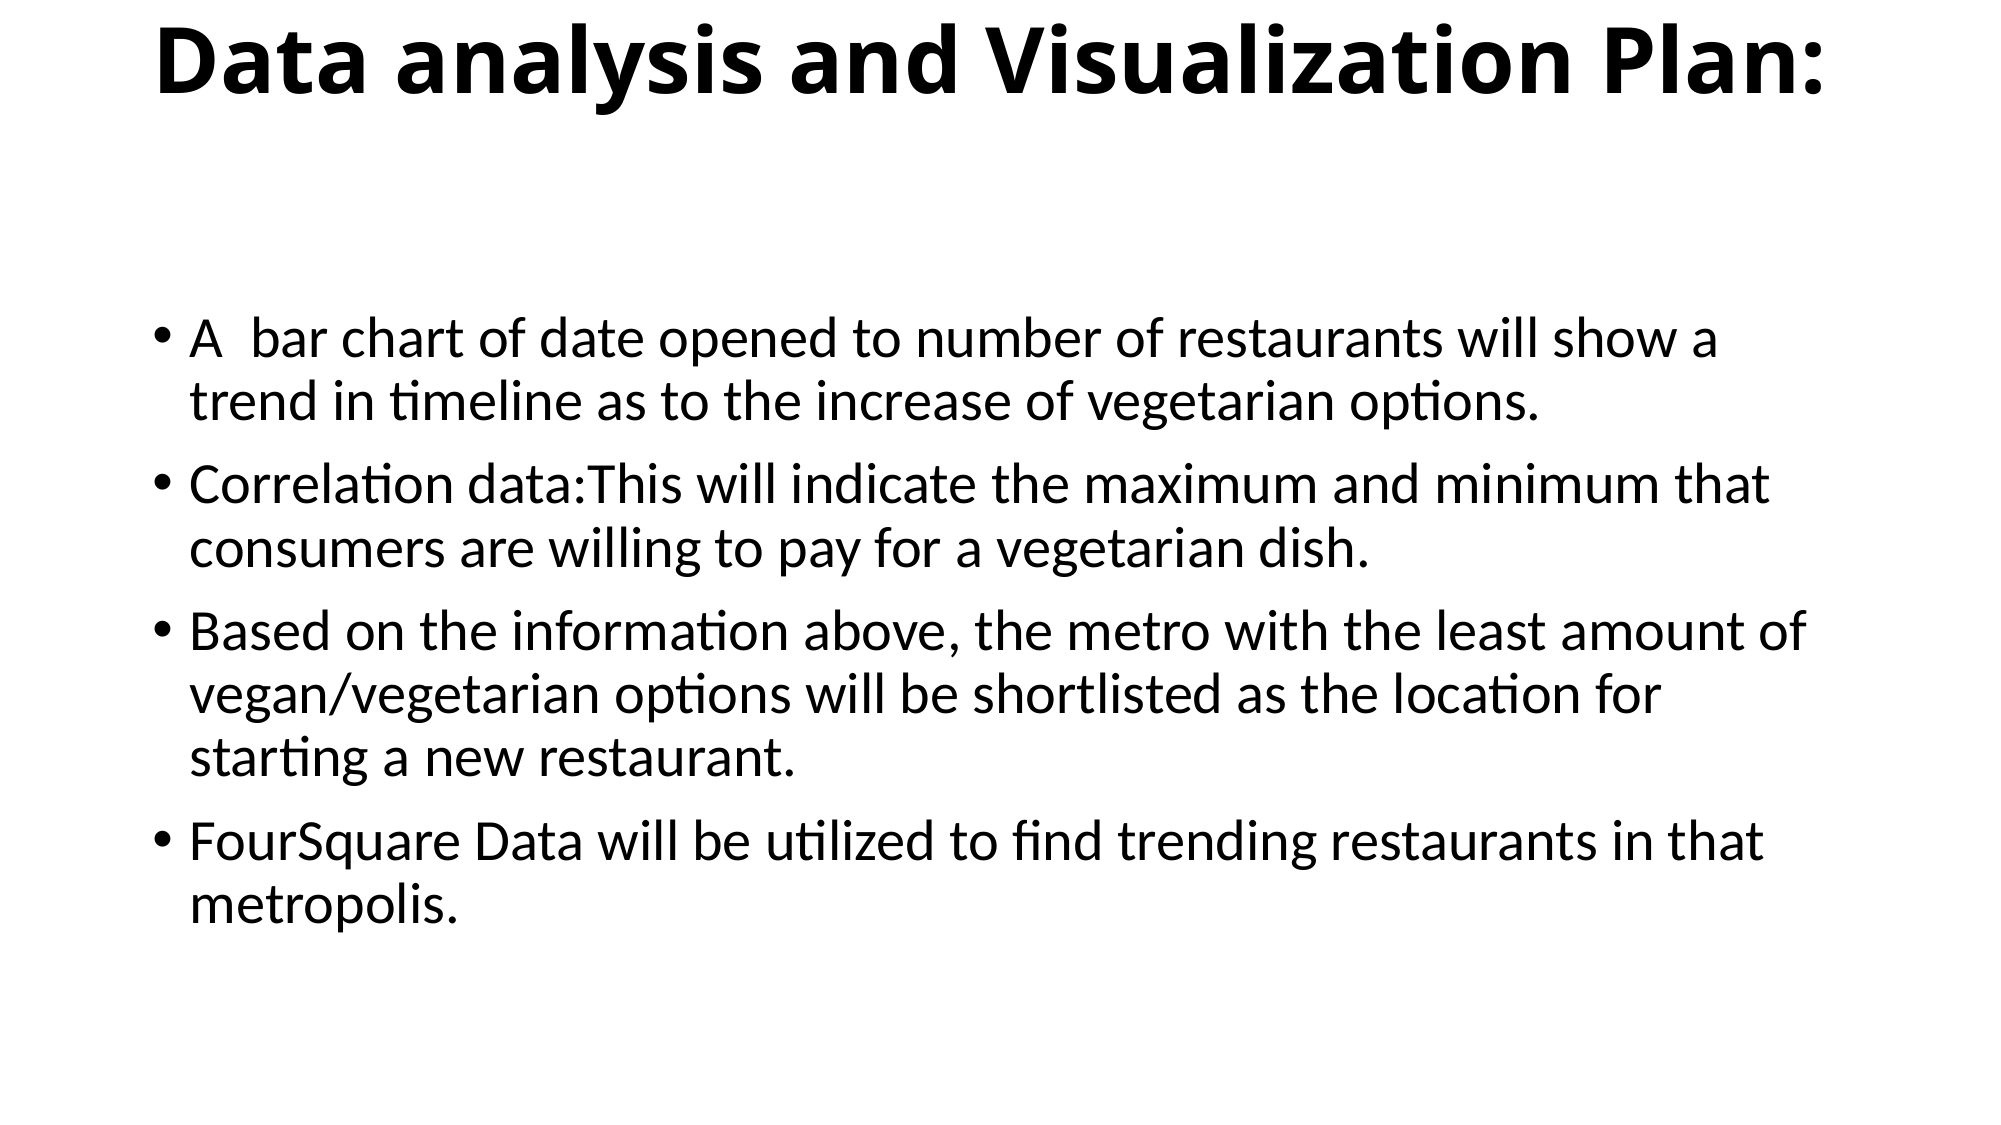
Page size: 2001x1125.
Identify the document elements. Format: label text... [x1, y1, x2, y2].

title Data analysis and Visualization Plan: [137, 59, 1863, 278]
list A bar chart of date opened to number of restaurants will show a trend in timeline as to the increase of vegetarian options. Correlation data:This will indicate the maximum and minimum that consumers are willing to pay for a vegetarian dish. Based on the information above, the metro with the least amount of vegan/vegetarian options will be shortlisted as the location for starting a new restaurant. FourSquare Data will be utilized to find trending restaurants in that metropolis. [137, 299, 1863, 1014]
